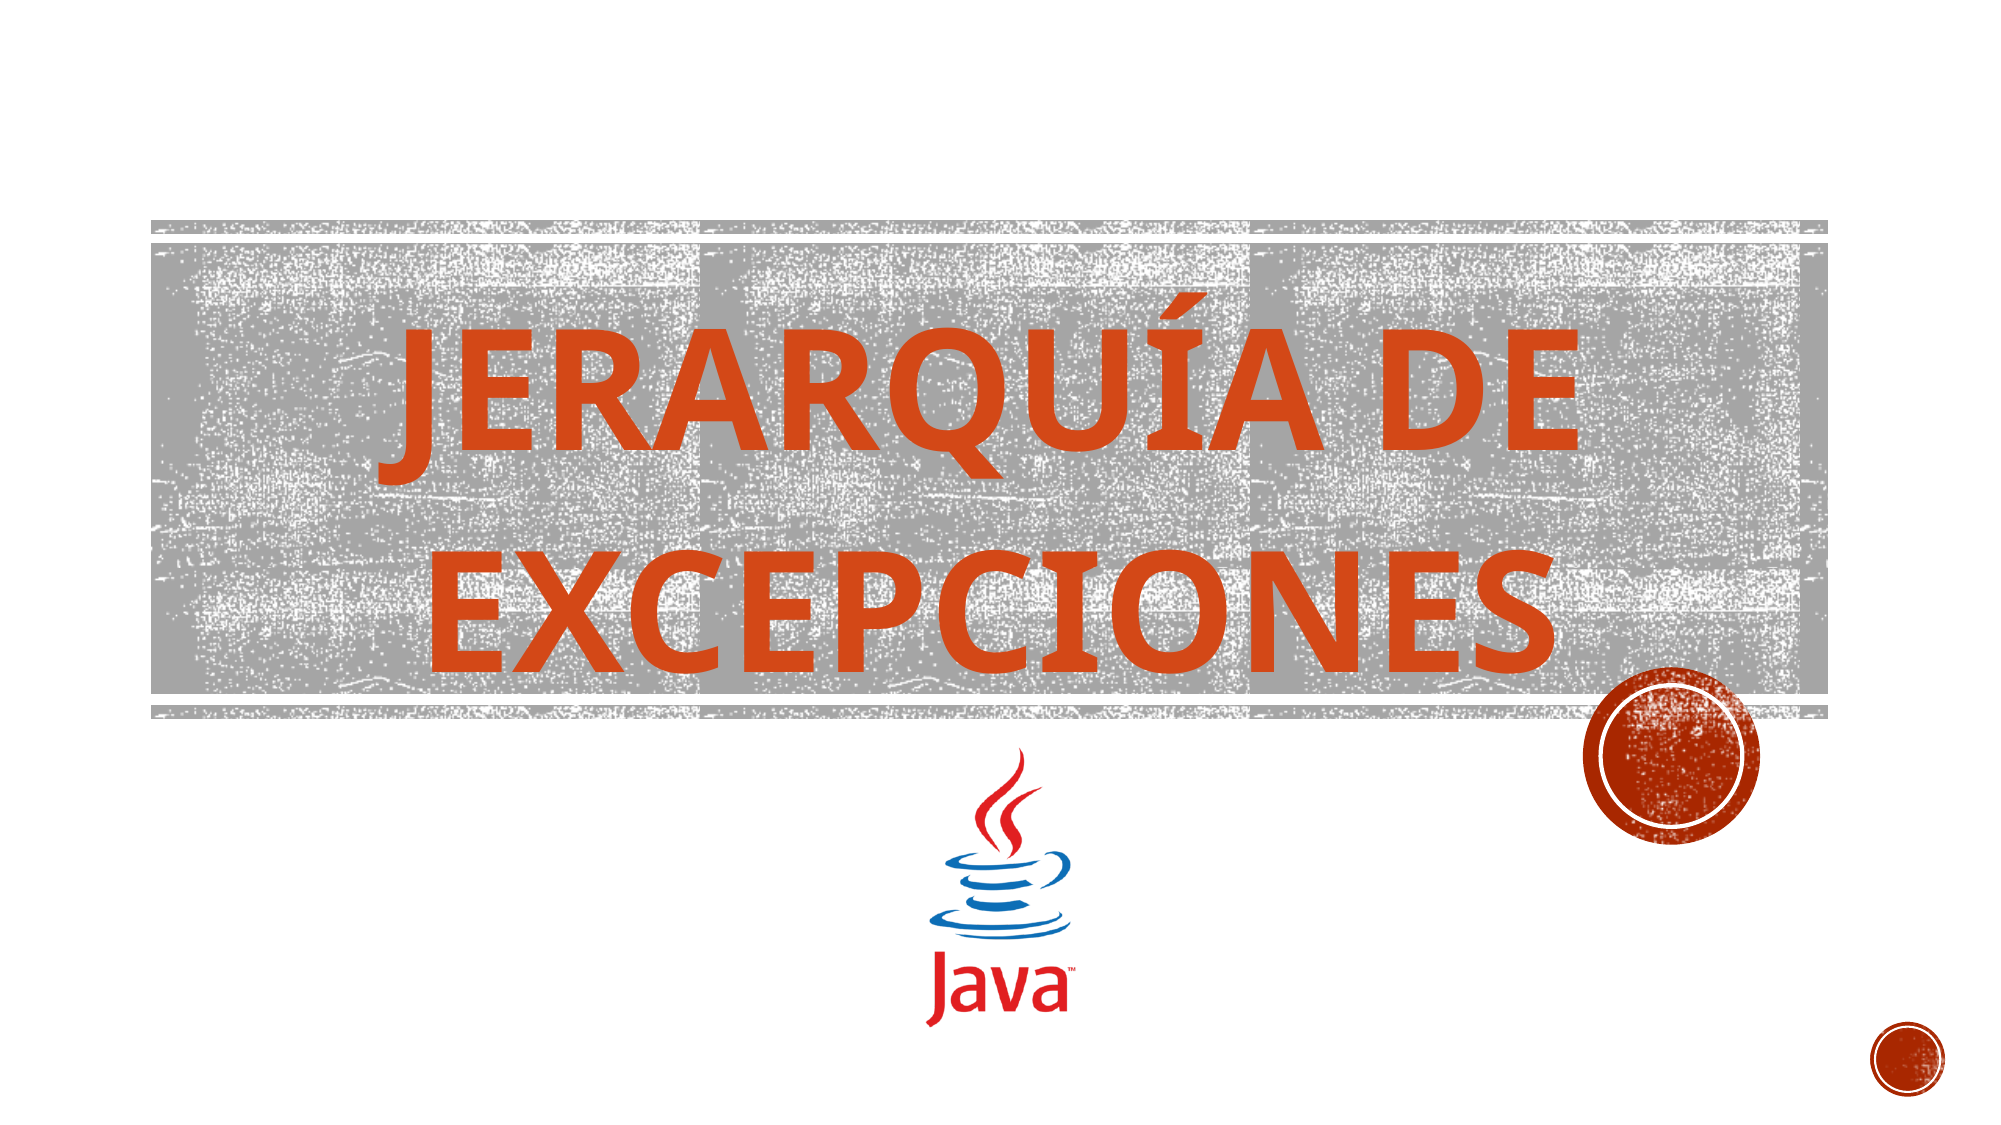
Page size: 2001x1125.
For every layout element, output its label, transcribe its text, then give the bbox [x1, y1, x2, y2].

picture [746, 744, 1253, 1030]
picture [1870, 1021, 1946, 1097]
title JERARQUÍA DE EXCEPCIONES [172, 234, 1808, 733]
picture [1582, 733, 1761, 845]
picture [1603, 733, 1740, 824]
